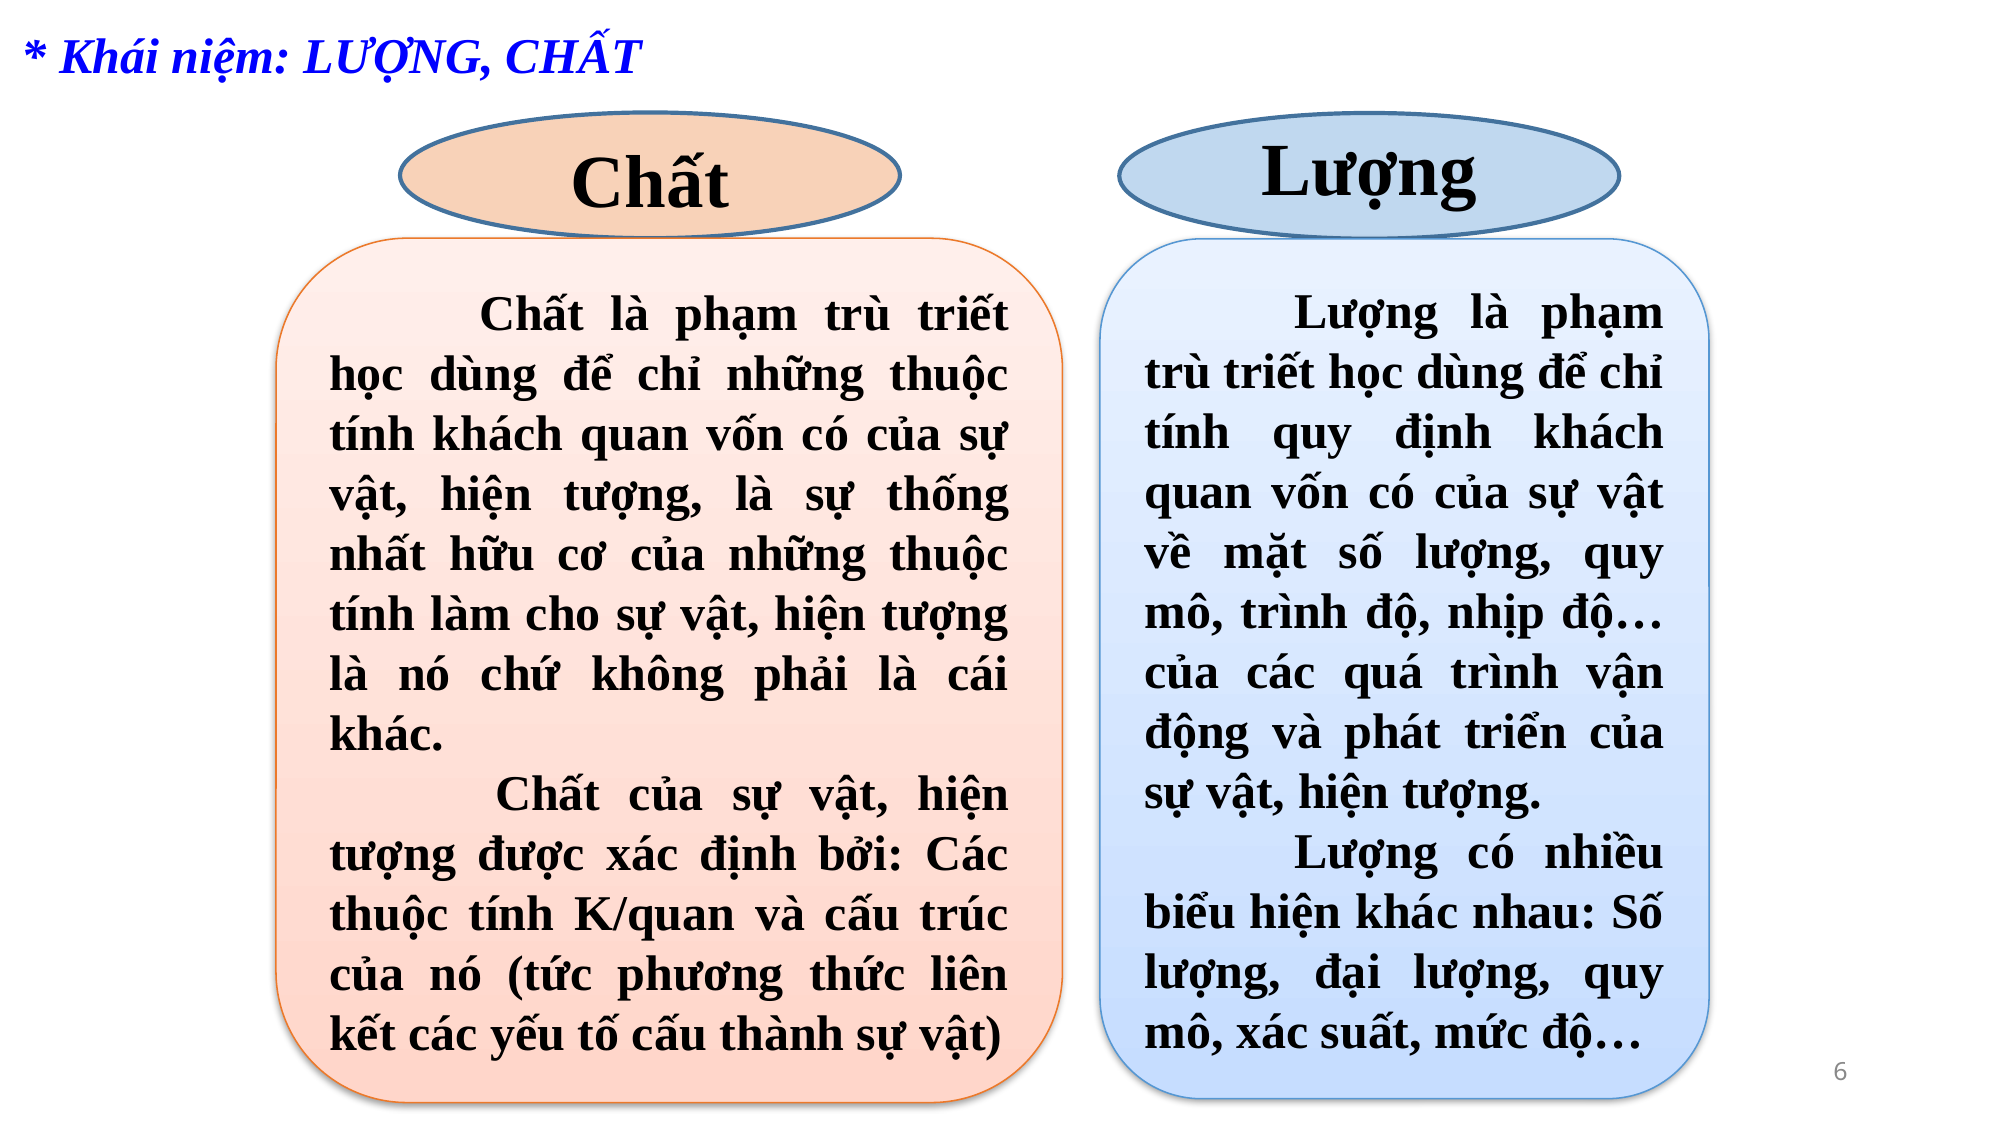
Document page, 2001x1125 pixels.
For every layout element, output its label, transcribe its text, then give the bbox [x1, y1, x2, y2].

text_box [1117, 118, 1622, 236]
text_box [397, 142, 903, 236]
text_box Lượng là phạm trù triết học dùng để chỉ tính quy định khách quan vốn có của sự vật về mặt số lượng, quy mô, trình độ, nhịp độ… của các quá trình vận động và phát triển của sự vật, hiện tượng. Lượng có nhiều biểu hiện khác nhau: Số lượng, đại lượng, quy mô, xác suất, mức độ… [1099, 238, 1710, 1100]
slide_number 6 [1637, 1042, 1863, 1103]
text_box Lượng [1246, 112, 1492, 218]
list * Khái niệm: LƯỢNG, CHẤT [6, 22, 1255, 142]
text_box Chất [555, 142, 744, 230]
text_box Chất là phạm trù triết học dùng để chỉ những thuộc tính khách quan vốn có của sự vật, hiện tượng, là sự thống nhất hữu cơ của những thuộc tính làm cho sự vật, hiện tượng là nó chứ không phải là cái khác. Chất của sự vật, hiện tượng được xác định bởi: Các thuộc tính K/quan và cấu trúc của nó (tức phương thức liên kết các yếu tố cấu thành sự vật) [275, 237, 1064, 1104]
